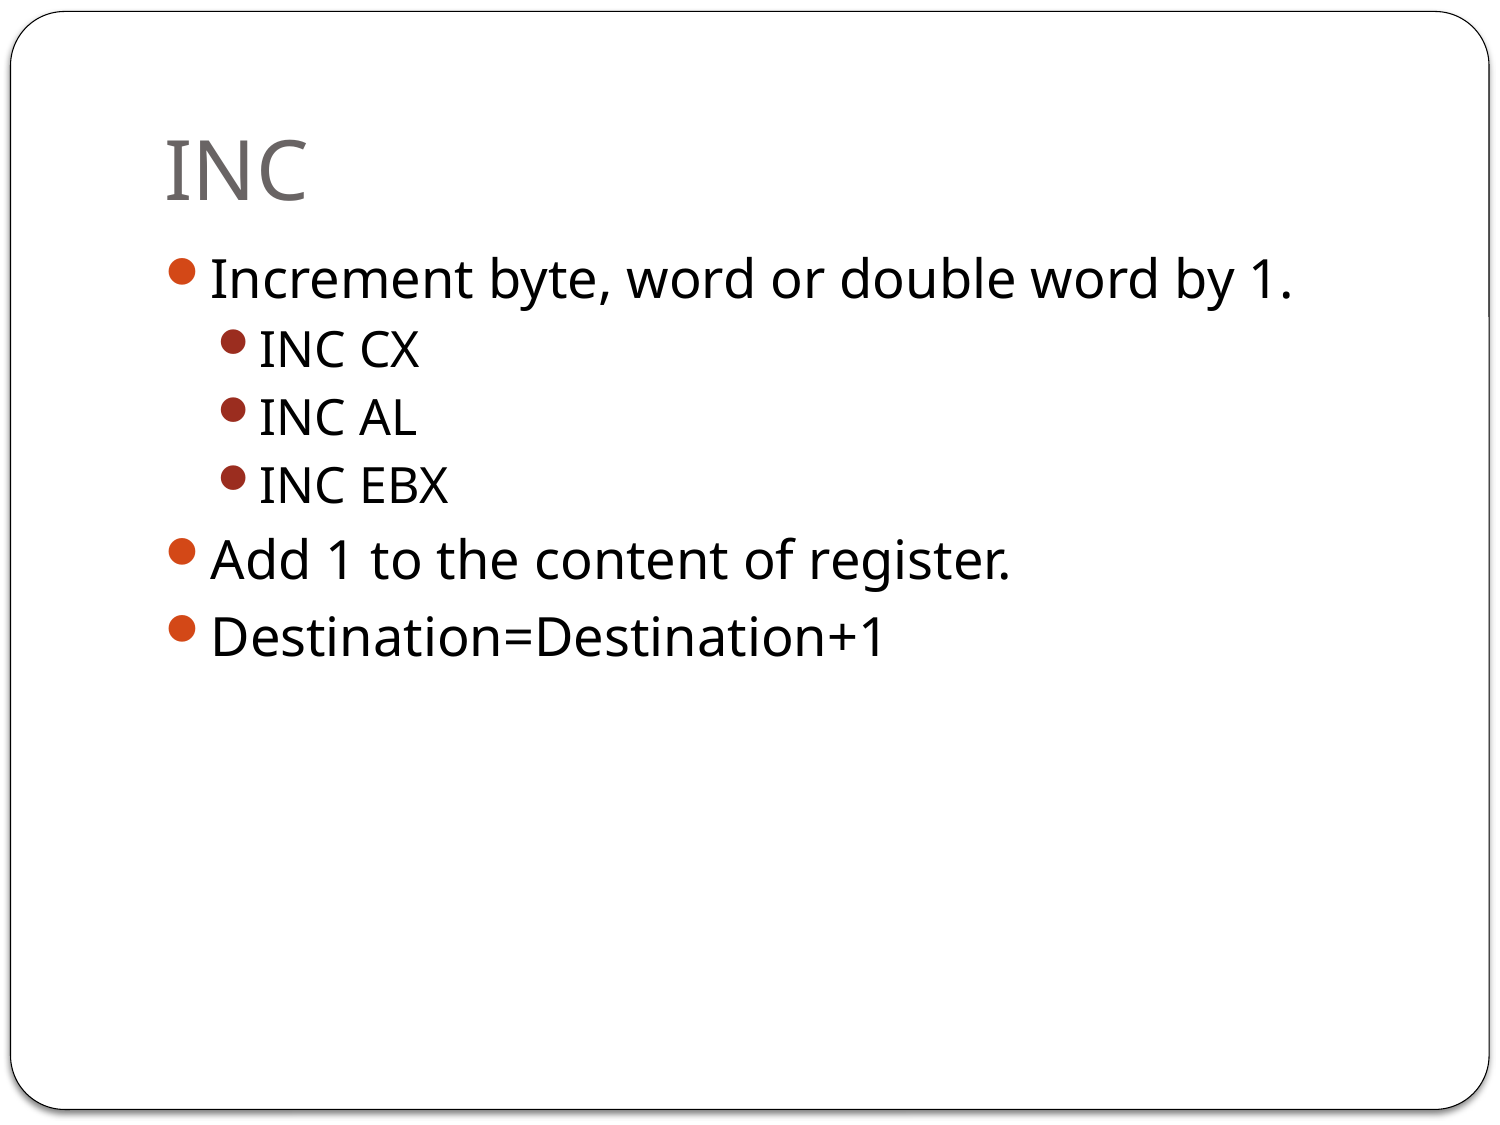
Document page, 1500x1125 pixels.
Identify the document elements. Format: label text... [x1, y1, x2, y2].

list Increment byte, word or double word by 1. INC CX INC AL INC EBX Add 1 to the content of register. Destination=Destination+1 [150, 237, 1425, 988]
title INC [150, 45, 1425, 233]
